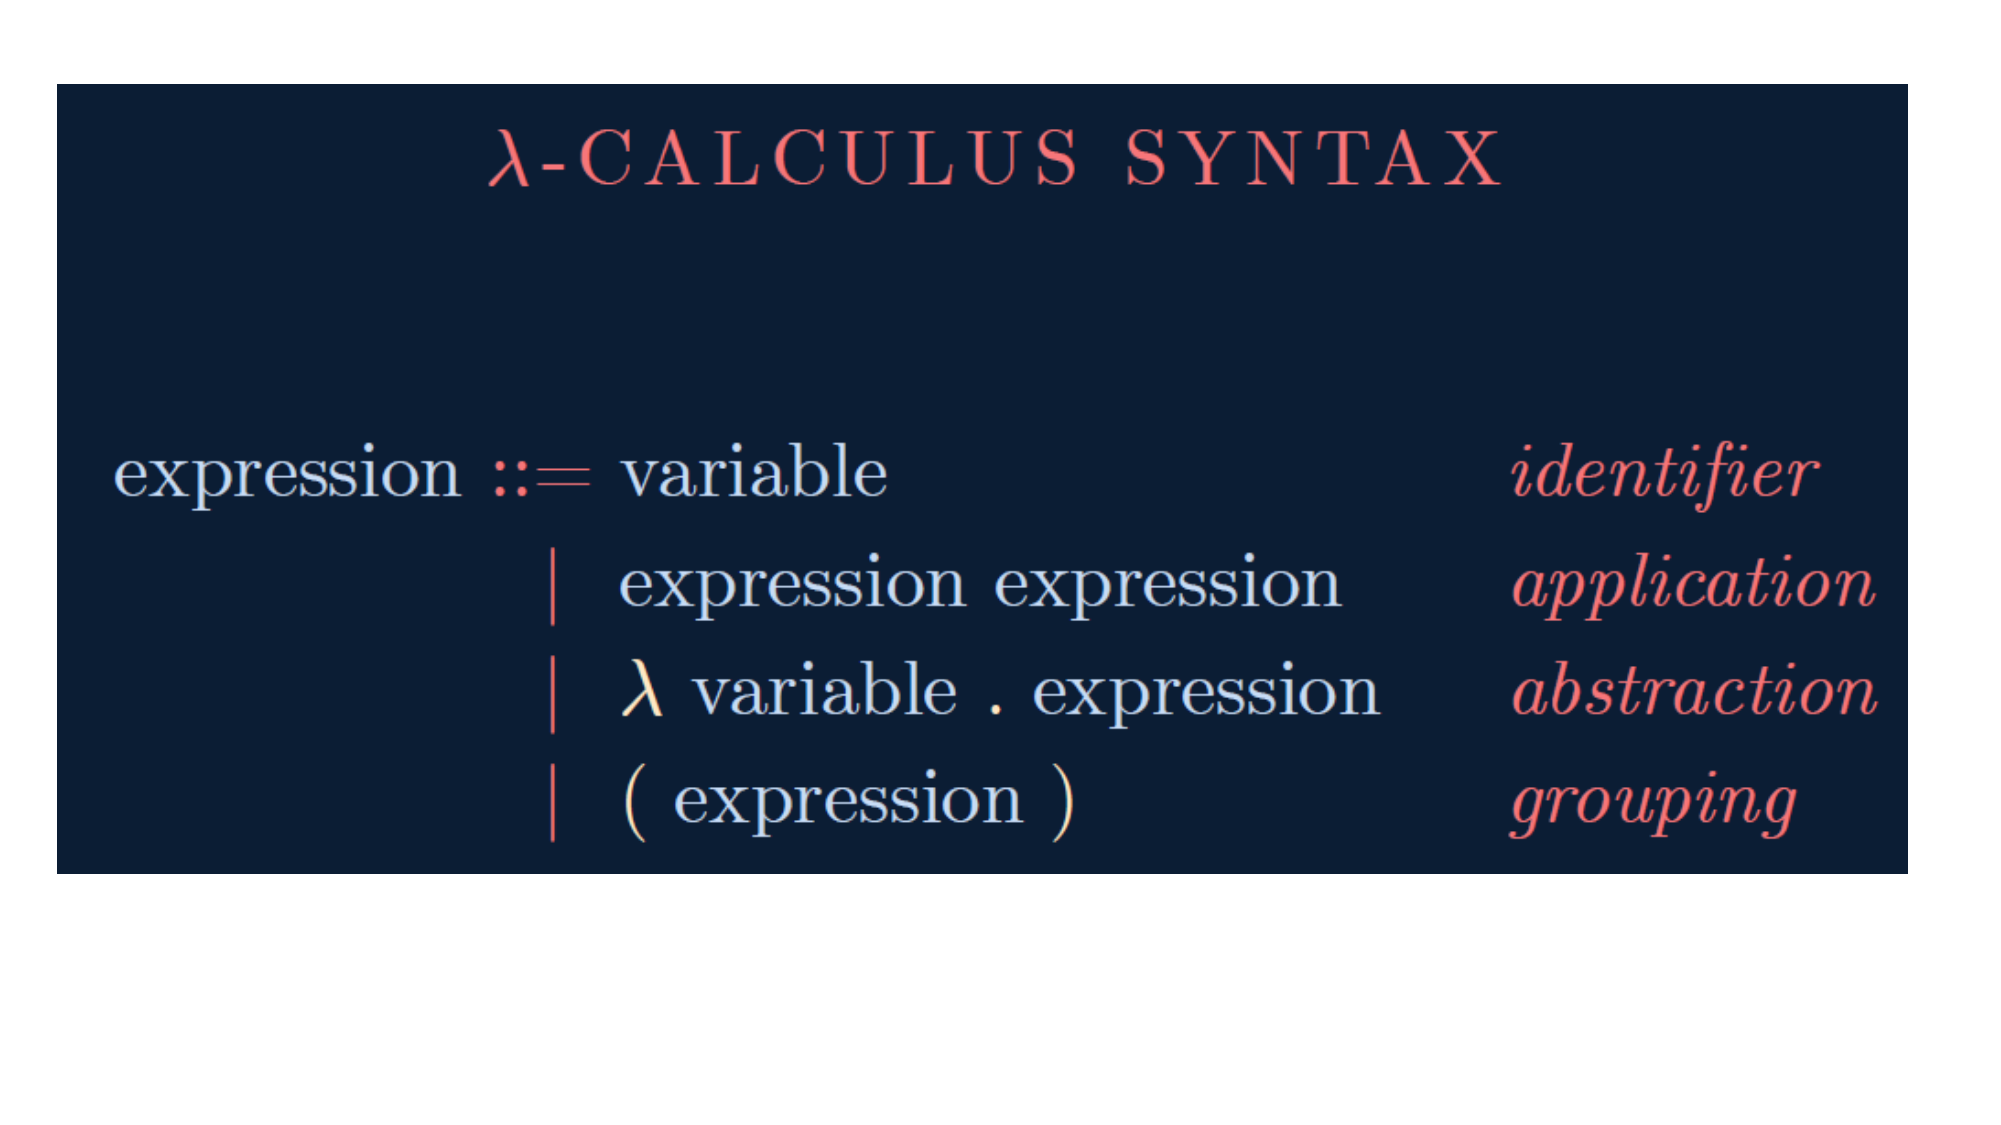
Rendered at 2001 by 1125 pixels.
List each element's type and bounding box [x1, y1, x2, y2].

picture [57, 84, 1908, 874]
